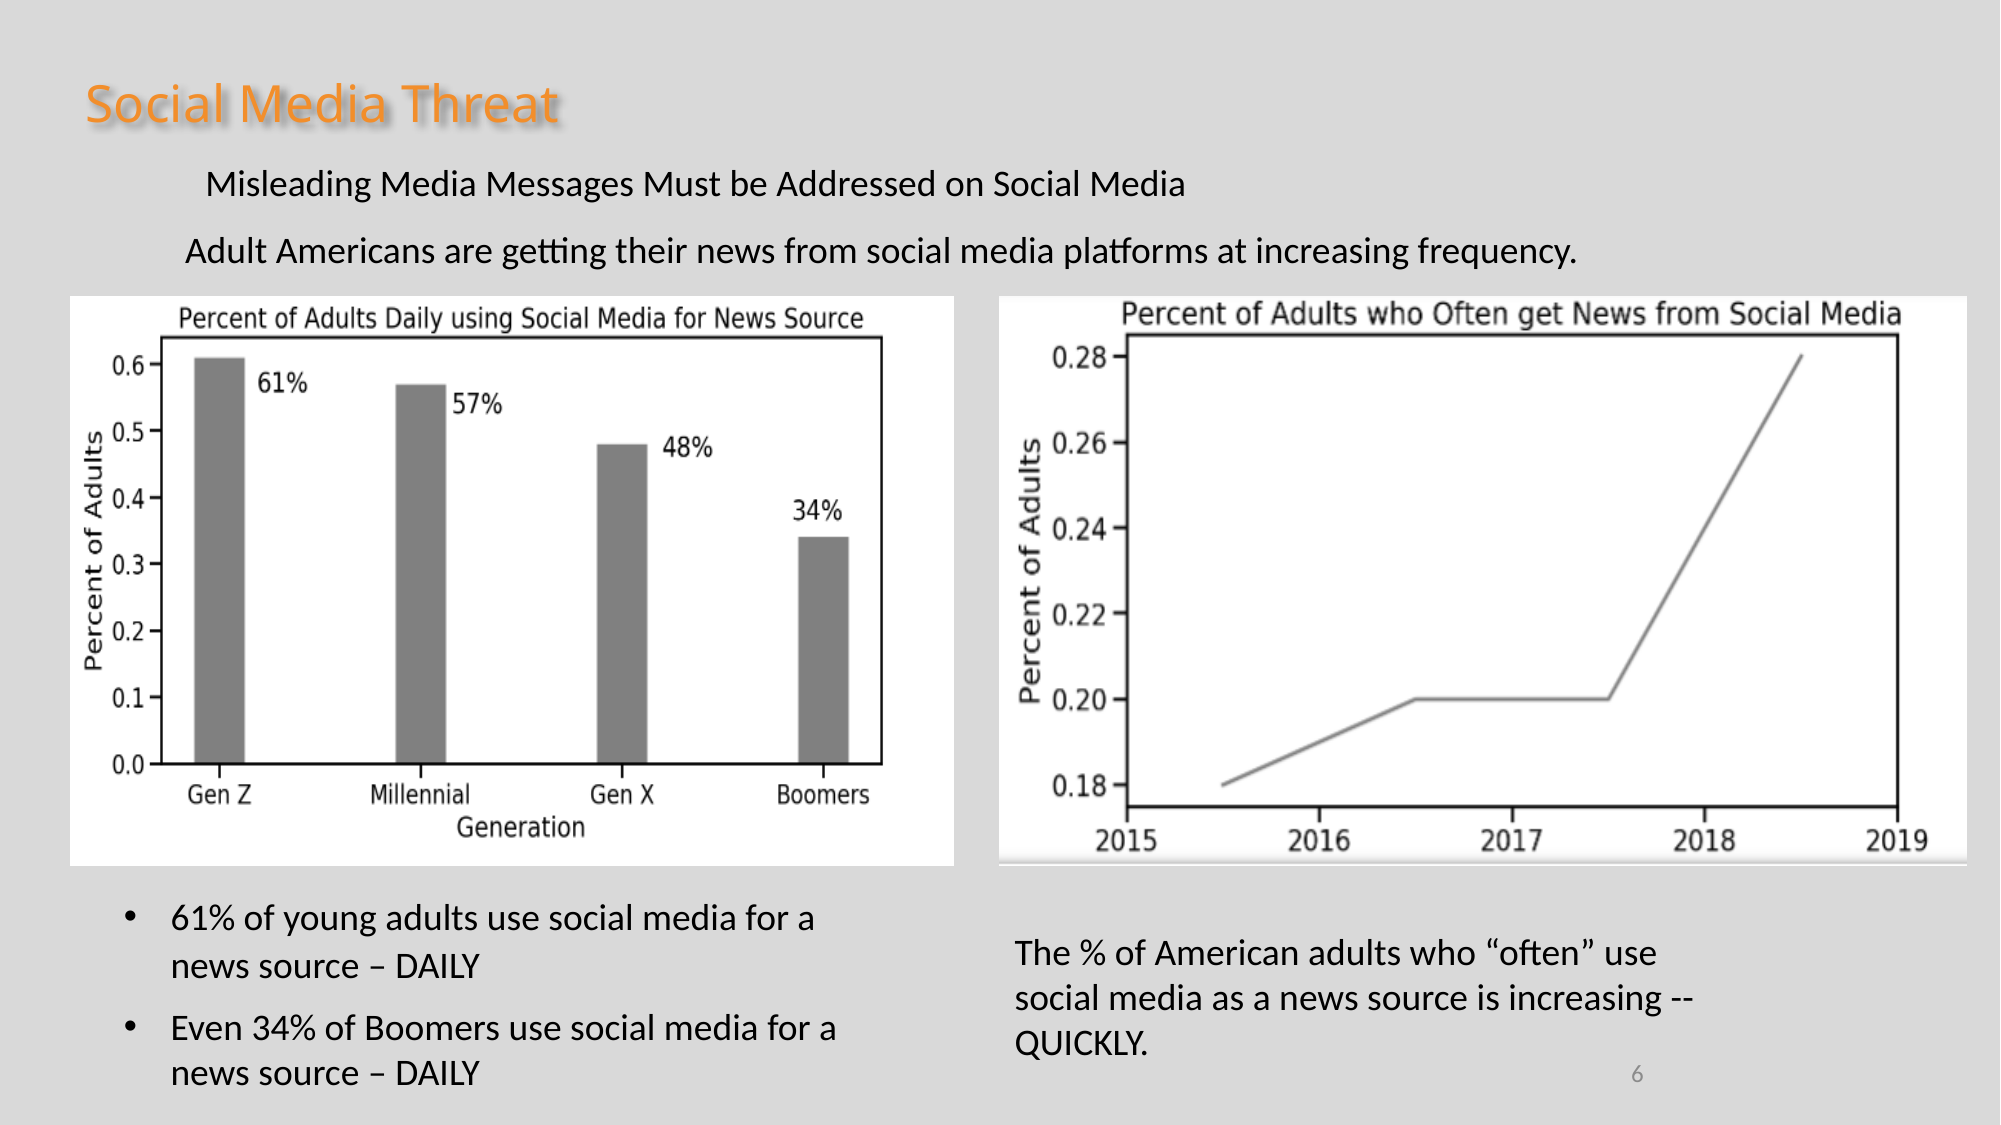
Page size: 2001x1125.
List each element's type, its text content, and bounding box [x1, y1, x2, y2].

text_box 61% of young adults use social media for a news source – DAILY Even 34% of Boomers use social media for a news source – DAILY [108, 882, 903, 1101]
text_box Adult Americans are getting their news from social media platforms at increasing frequency. [170, 218, 1794, 279]
picture [70, 296, 954, 866]
slide_number 6 [1412, 1042, 1863, 1103]
title Social Media Threat [70, 70, 1735, 142]
text_box The % of American adults who “often” use social media as a news source is increasing --QUICKLY. [999, 920, 1765, 1070]
text_box Misleading Media Messages Must be Addressed on Social Media [190, 151, 1681, 212]
picture [999, 296, 1967, 866]
